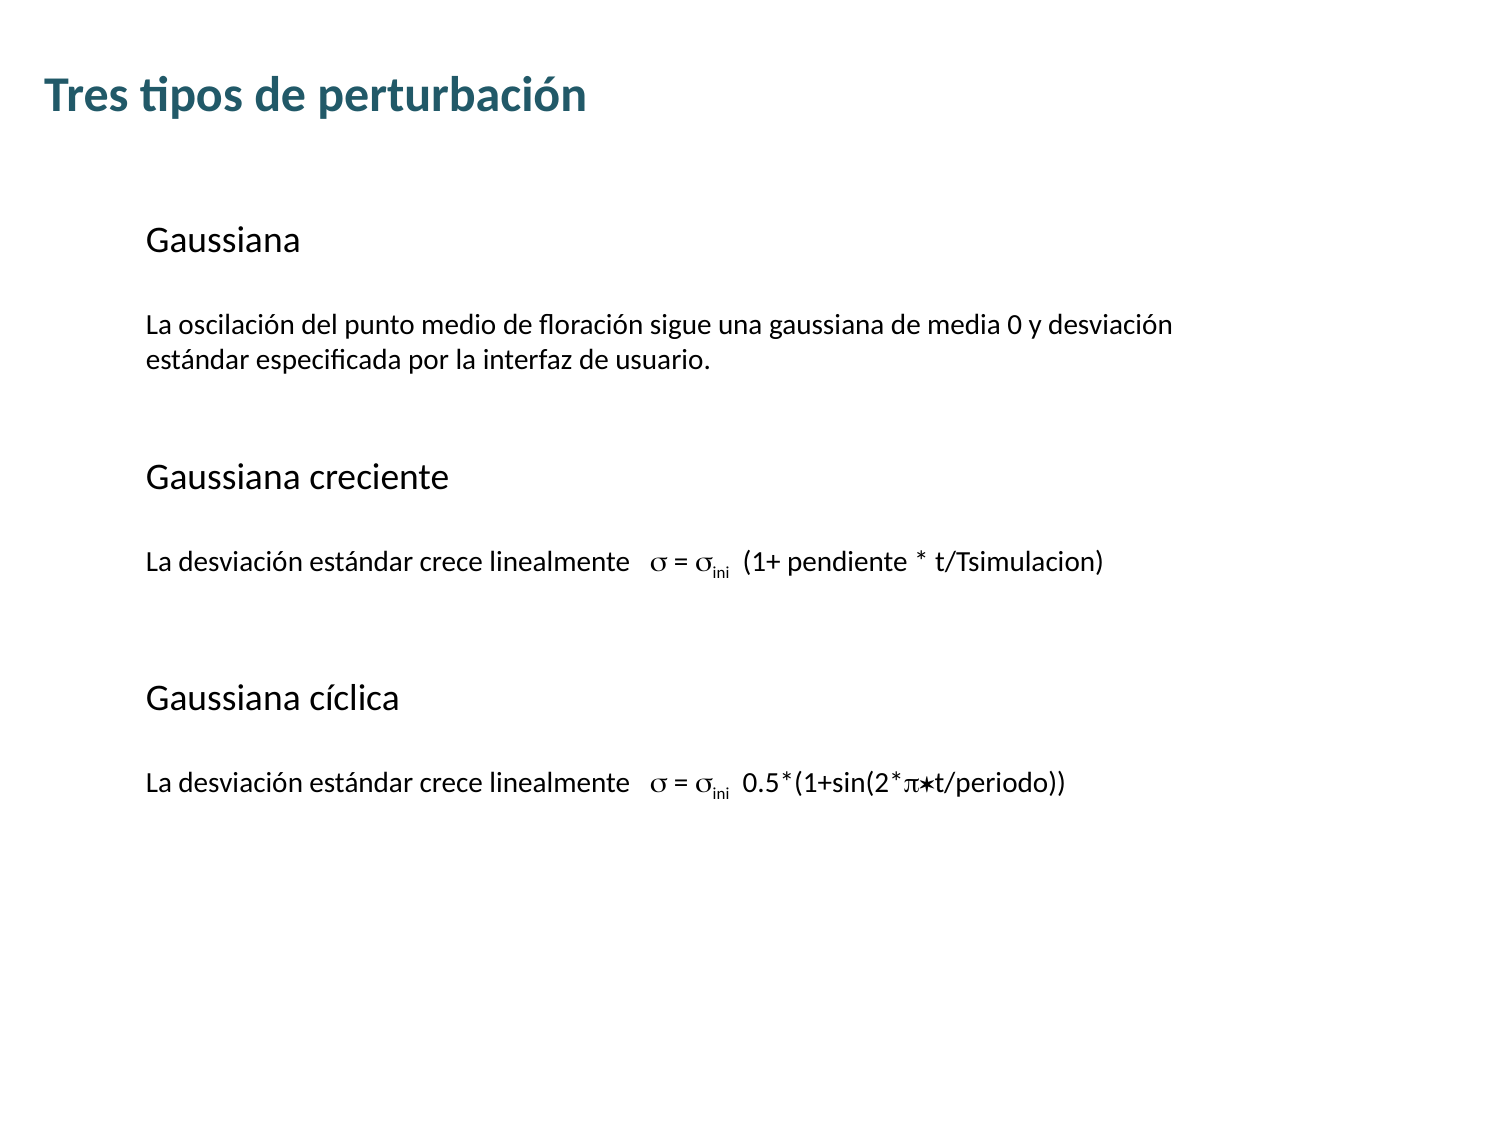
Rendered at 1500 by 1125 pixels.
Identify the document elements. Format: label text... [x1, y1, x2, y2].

text_box Gaussiana cíclica La desviación estándar crece linealmente s = sini 0.5*(1+sin(2*p*t/periodo)) [130, 665, 1258, 811]
text_box Tres tipos de perturbación [29, 54, 844, 130]
text_box Gaussiana La oscilación del punto medio de floración sigue una gaussiana de media 0 y desviación estándar especificada por la interfaz de usuario. [130, 208, 1258, 383]
text_box Gaussiana creciente La desviación estándar crece linealmente s = sini (1+ pendiente * t/Tsimulacion) [130, 444, 1258, 589]
